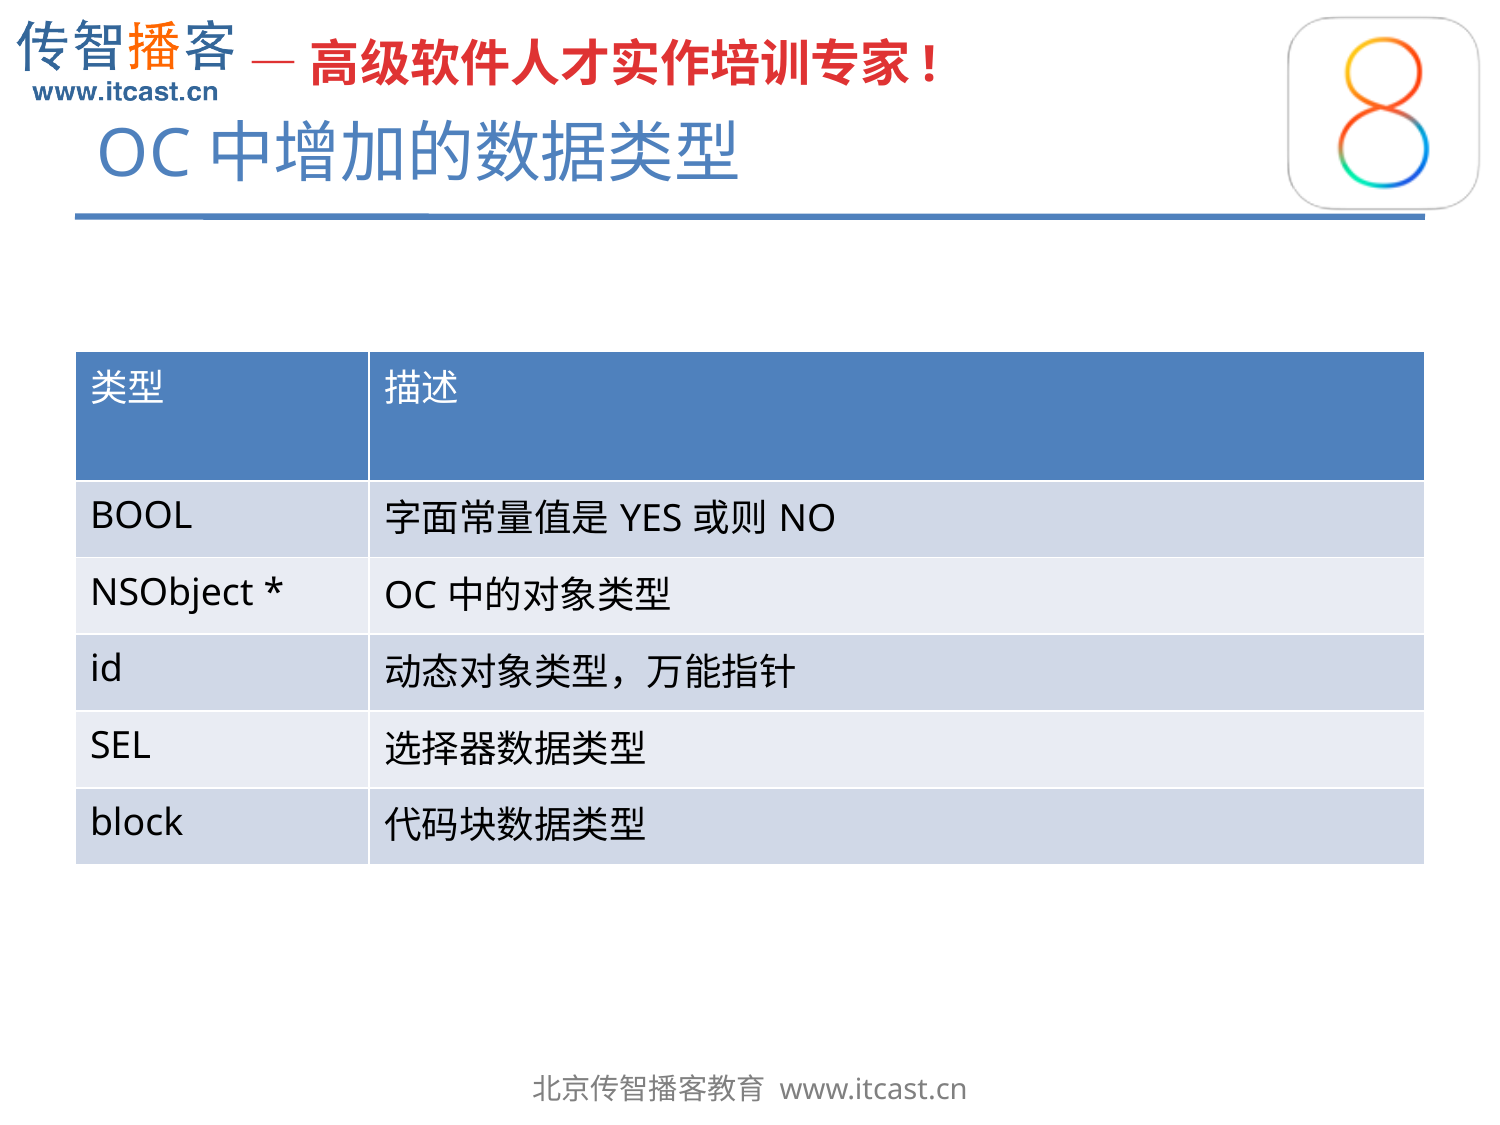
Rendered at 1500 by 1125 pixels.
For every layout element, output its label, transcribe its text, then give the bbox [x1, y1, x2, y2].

table_cell SEL [76, 712, 368, 787]
table_header 描述 [370, 352, 1424, 480]
table_cell block [76, 789, 368, 864]
table_cell BOOL [76, 482, 368, 557]
picture [1270, 0, 1497, 227]
table_cell NSObject * [76, 558, 368, 633]
table_cell 字面常量值是YES或则NO [370, 482, 1424, 557]
table_cell 代码块数据类型 [370, 789, 1424, 864]
picture [16, 19, 234, 101]
table_cell OC中的对象类型 [370, 558, 1424, 633]
table_cell id [76, 635, 368, 710]
table_header 类型 [76, 352, 368, 480]
table_cell 动态对象类型，万能指针 [370, 635, 1424, 710]
table_cell 选择器数据类型 [370, 712, 1424, 787]
title OC中增加的数据类型 [81, 102, 1416, 238]
